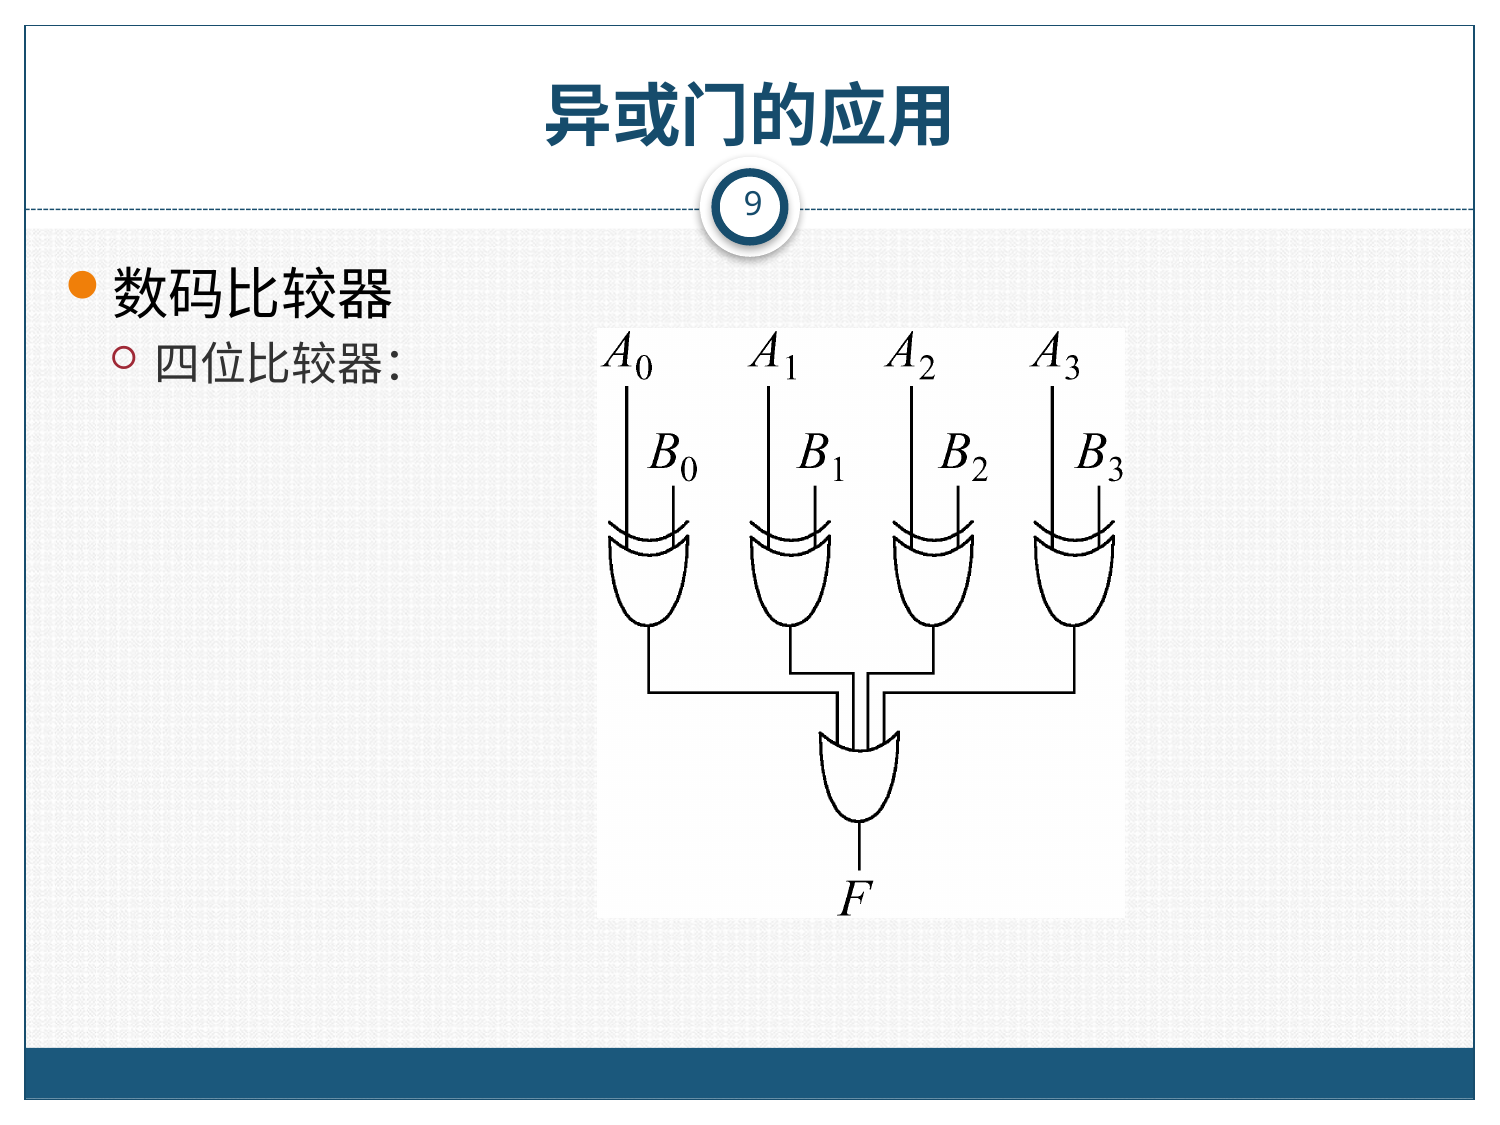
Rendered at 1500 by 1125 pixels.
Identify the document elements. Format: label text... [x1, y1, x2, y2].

list 数码比较器 四位比较器： [49, 250, 1445, 1001]
slide_number 9 [715, 168, 791, 241]
title 异或门的应用 [49, 37, 1450, 162]
picture [26, 229, 1473, 1047]
picture [597, 327, 1126, 918]
